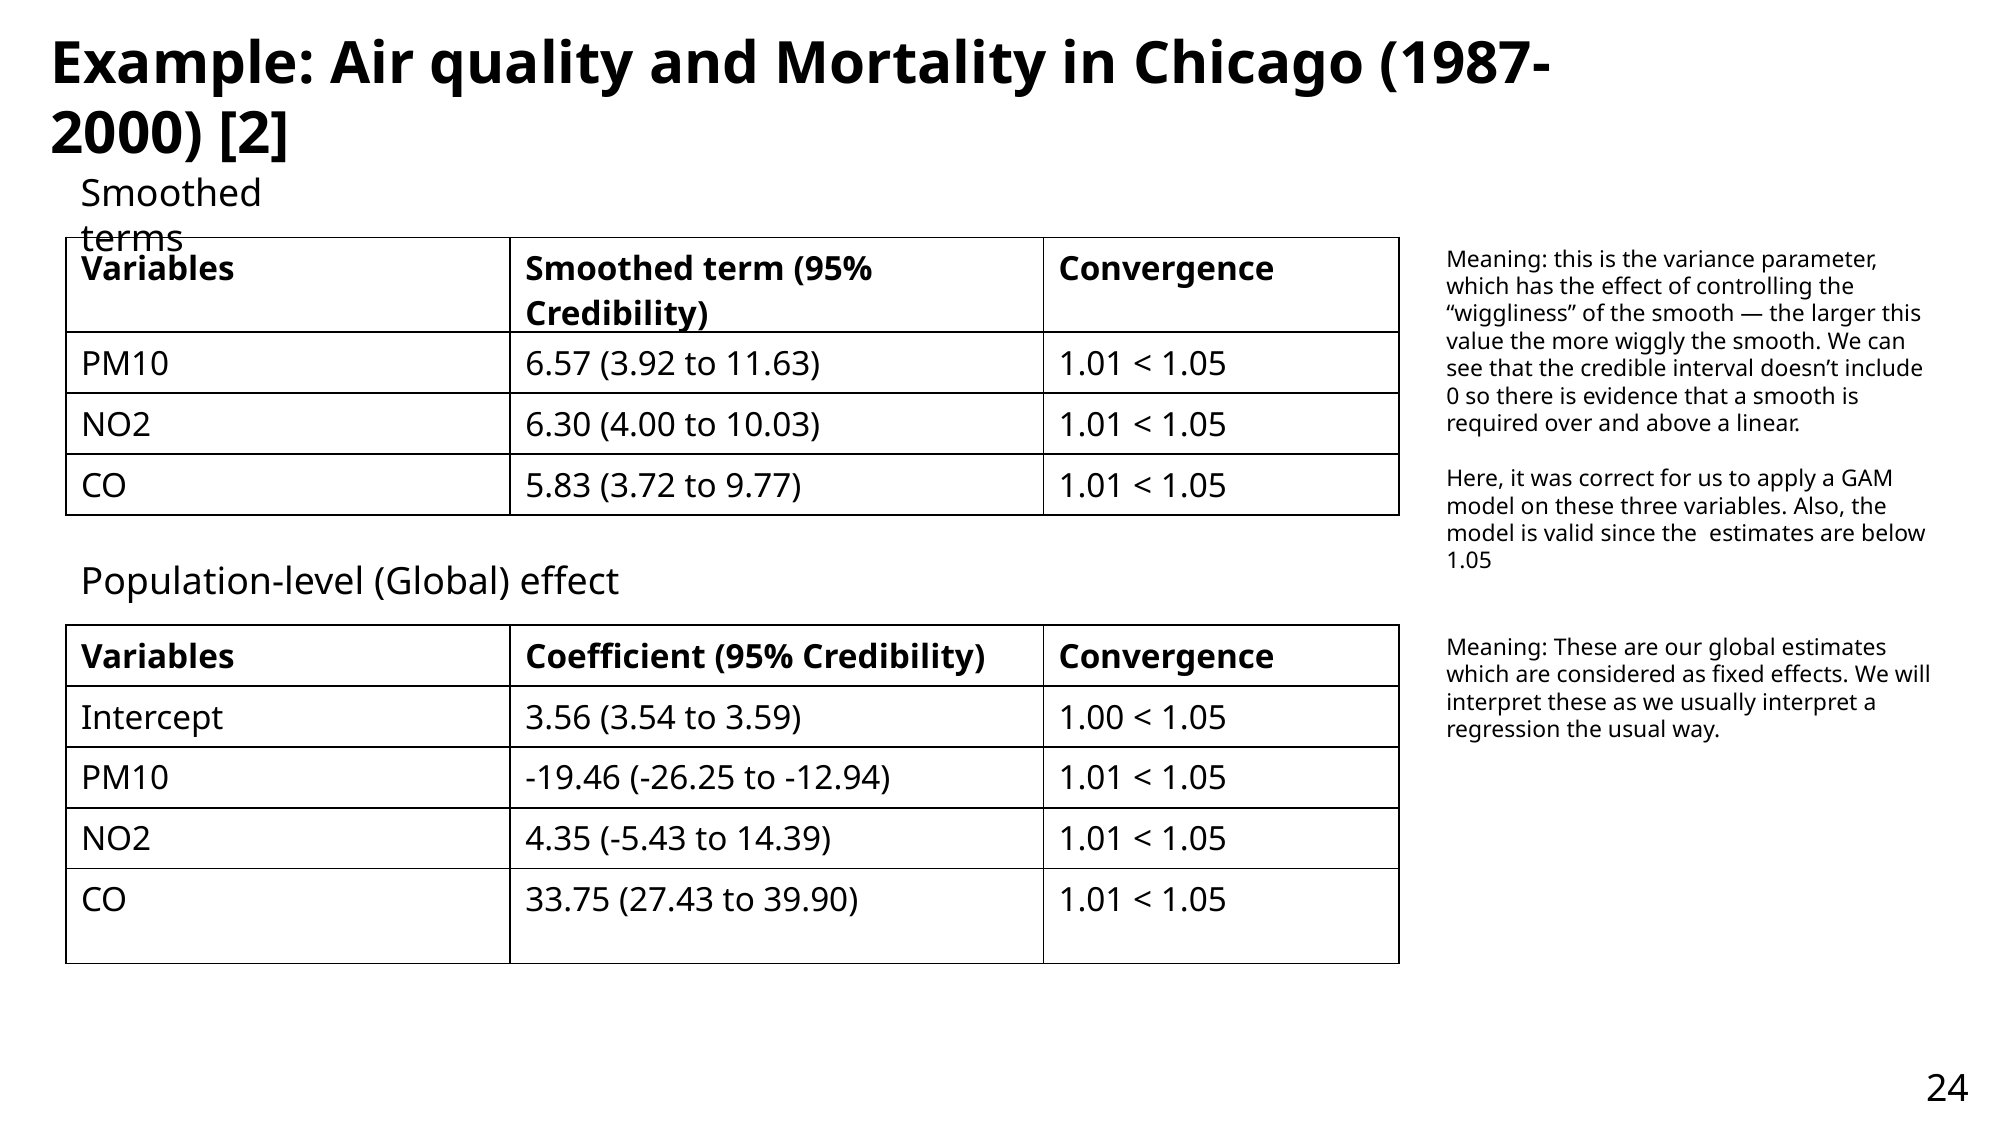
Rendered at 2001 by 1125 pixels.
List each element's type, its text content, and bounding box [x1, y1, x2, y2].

text_box Smoothed terms [65, 161, 388, 267]
text_box Meaning: These are our global estimates which are considered as fixed effects. We will interpret these as we usually interpret a regression the usual way. [1431, 625, 1957, 750]
text_box 24 [1911, 1056, 2000, 1080]
text_box Population-level (Global) effect [65, 549, 641, 610]
text_box Example: Air quality and Mortality in Chicago (1987-2000) [2] [35, 17, 1613, 173]
